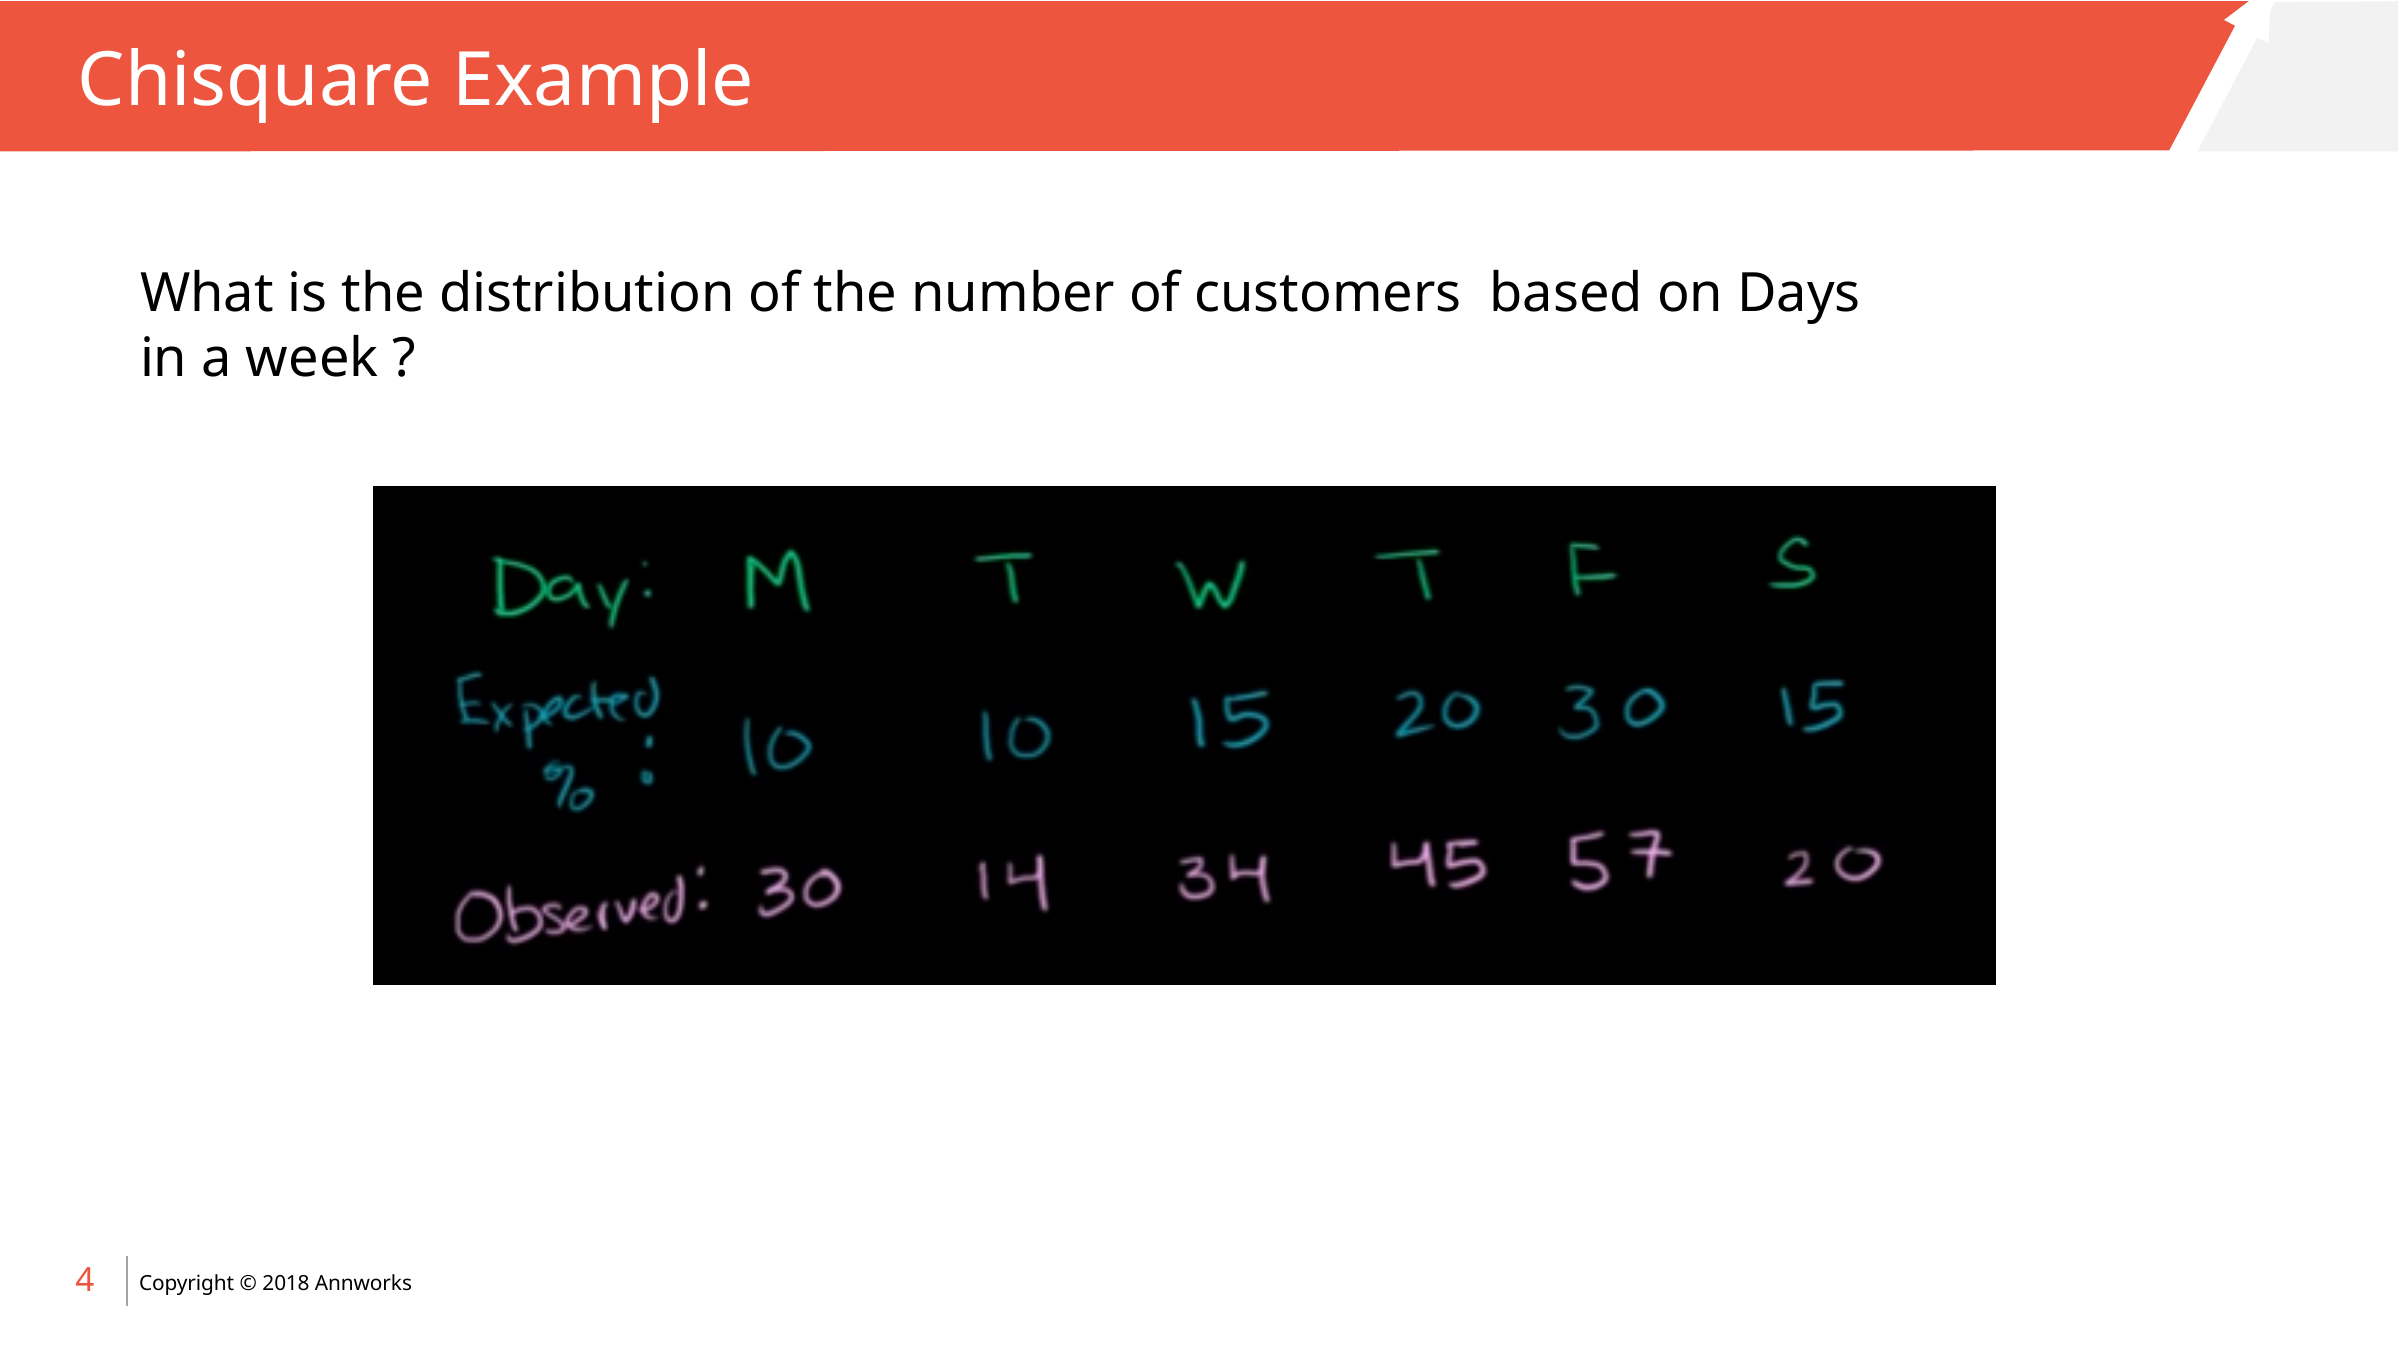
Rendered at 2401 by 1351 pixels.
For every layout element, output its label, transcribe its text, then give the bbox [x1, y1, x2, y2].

text_box What is the distribution of the number of customers based on Days in a week ? [125, 249, 1921, 395]
picture [373, 485, 1996, 985]
slide_number 4 [75, 1260, 117, 1302]
title Chisquare Example [77, 24, 2328, 126]
